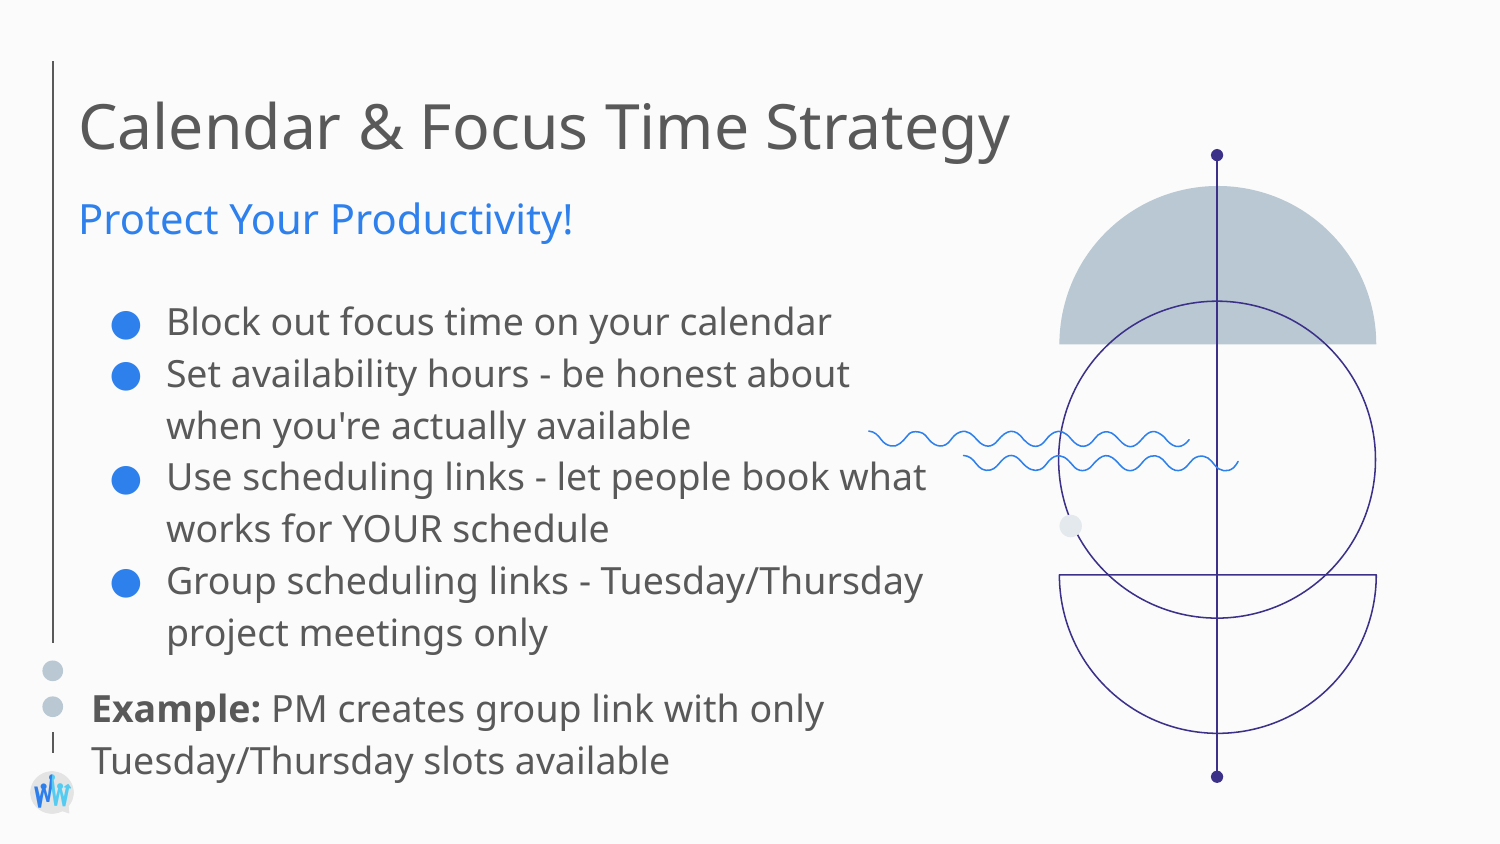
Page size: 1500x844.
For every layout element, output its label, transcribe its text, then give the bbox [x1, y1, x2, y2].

subtitle Protect Your Productivity! [63, 170, 932, 244]
picture [30, 771, 74, 814]
title Calendar & Focus Time Strategy [63, 79, 1102, 171]
list Block out focus time on your calendar Set availability hours - be honest about when you're actually available Use scheduling links - let people book what works for YOUR schedule Group scheduling links - Tuesday/Thursday project meetings only Example: PM creates group link with only Tuesday/Thursday slots available [75, 276, 945, 742]
